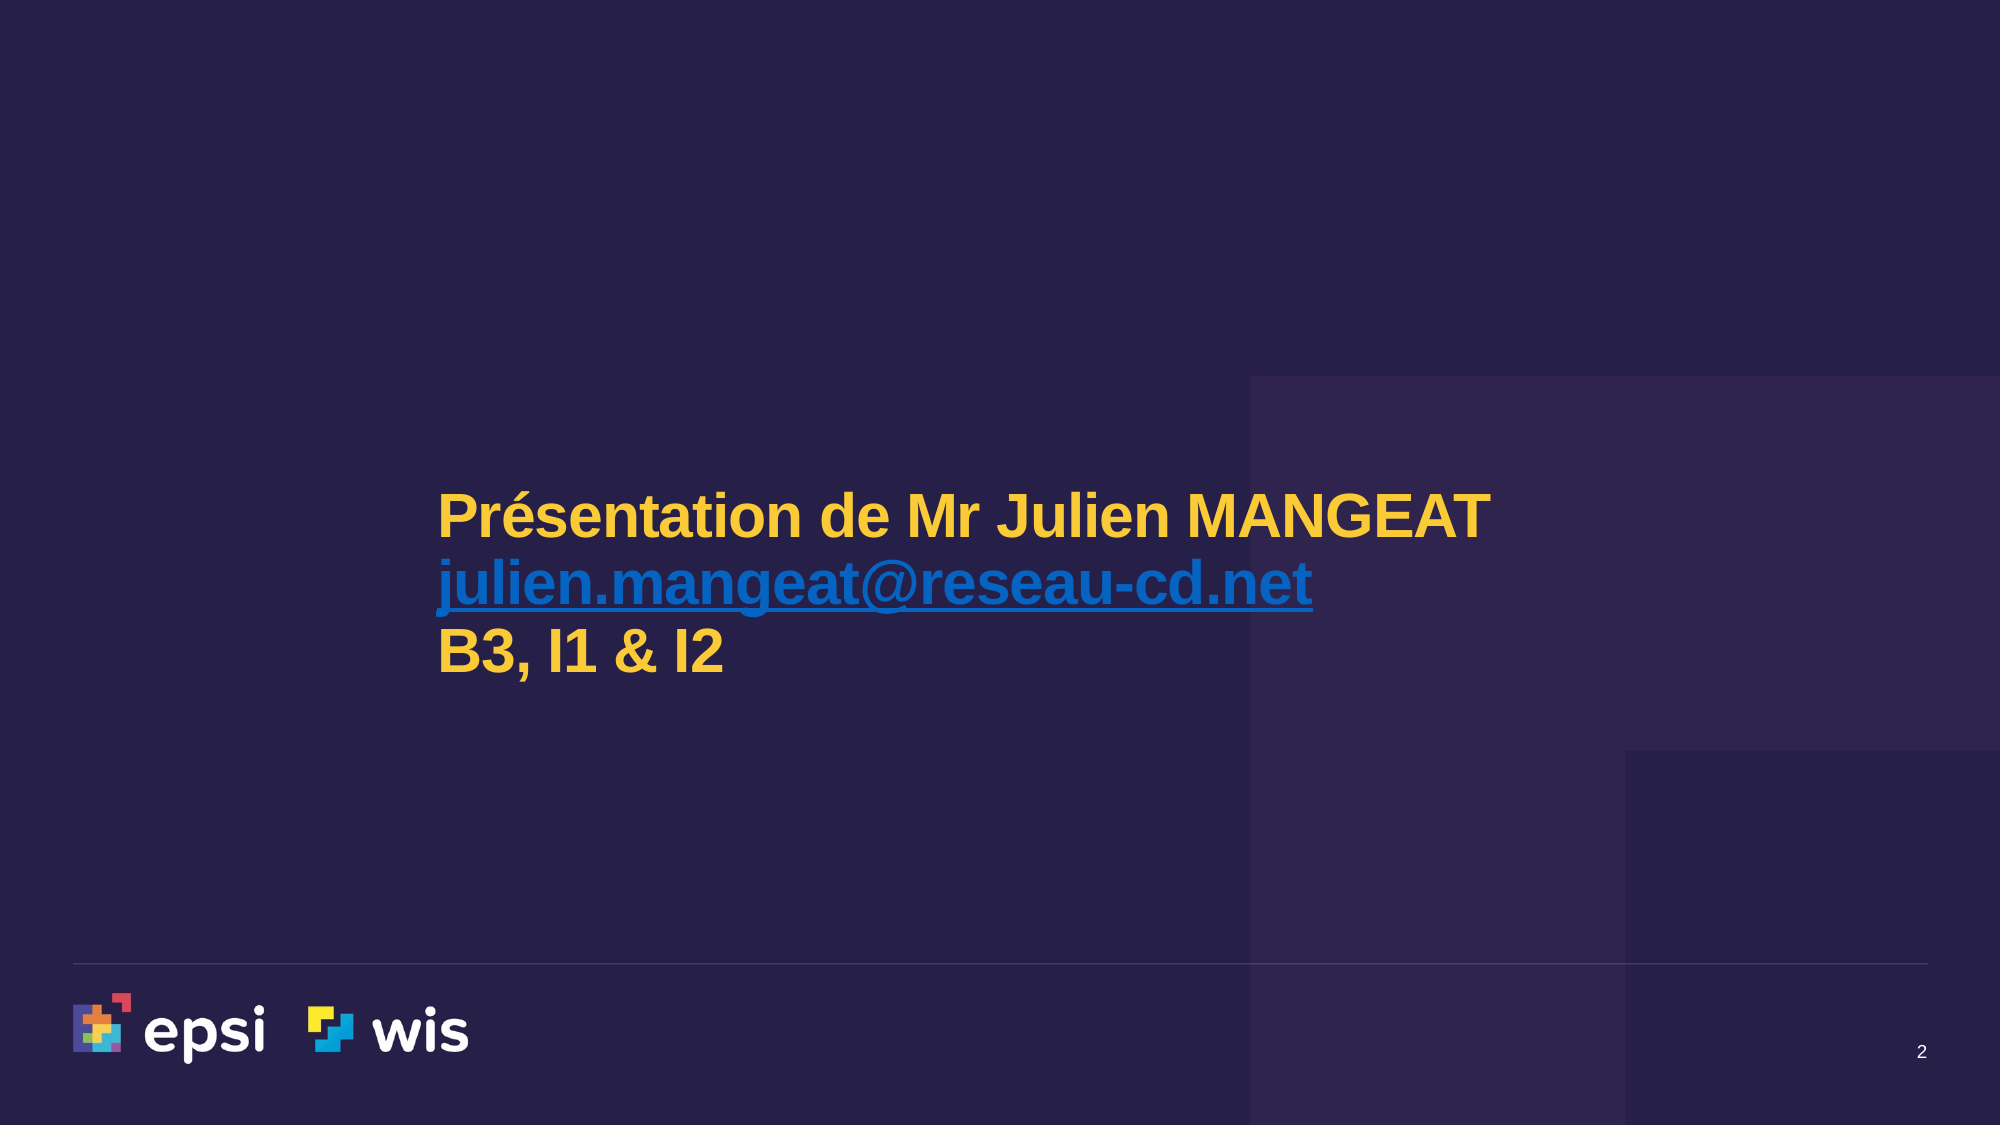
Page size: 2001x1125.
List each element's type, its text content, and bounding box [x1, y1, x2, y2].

picture [0, 0, 2000, 1125]
slide_number 2 [1863, 1032, 1943, 1093]
list Présentation de Mr Julien MANGEAT julien.mangeat@reseau-cd.net B3, I1 & I2 [422, 475, 1782, 649]
